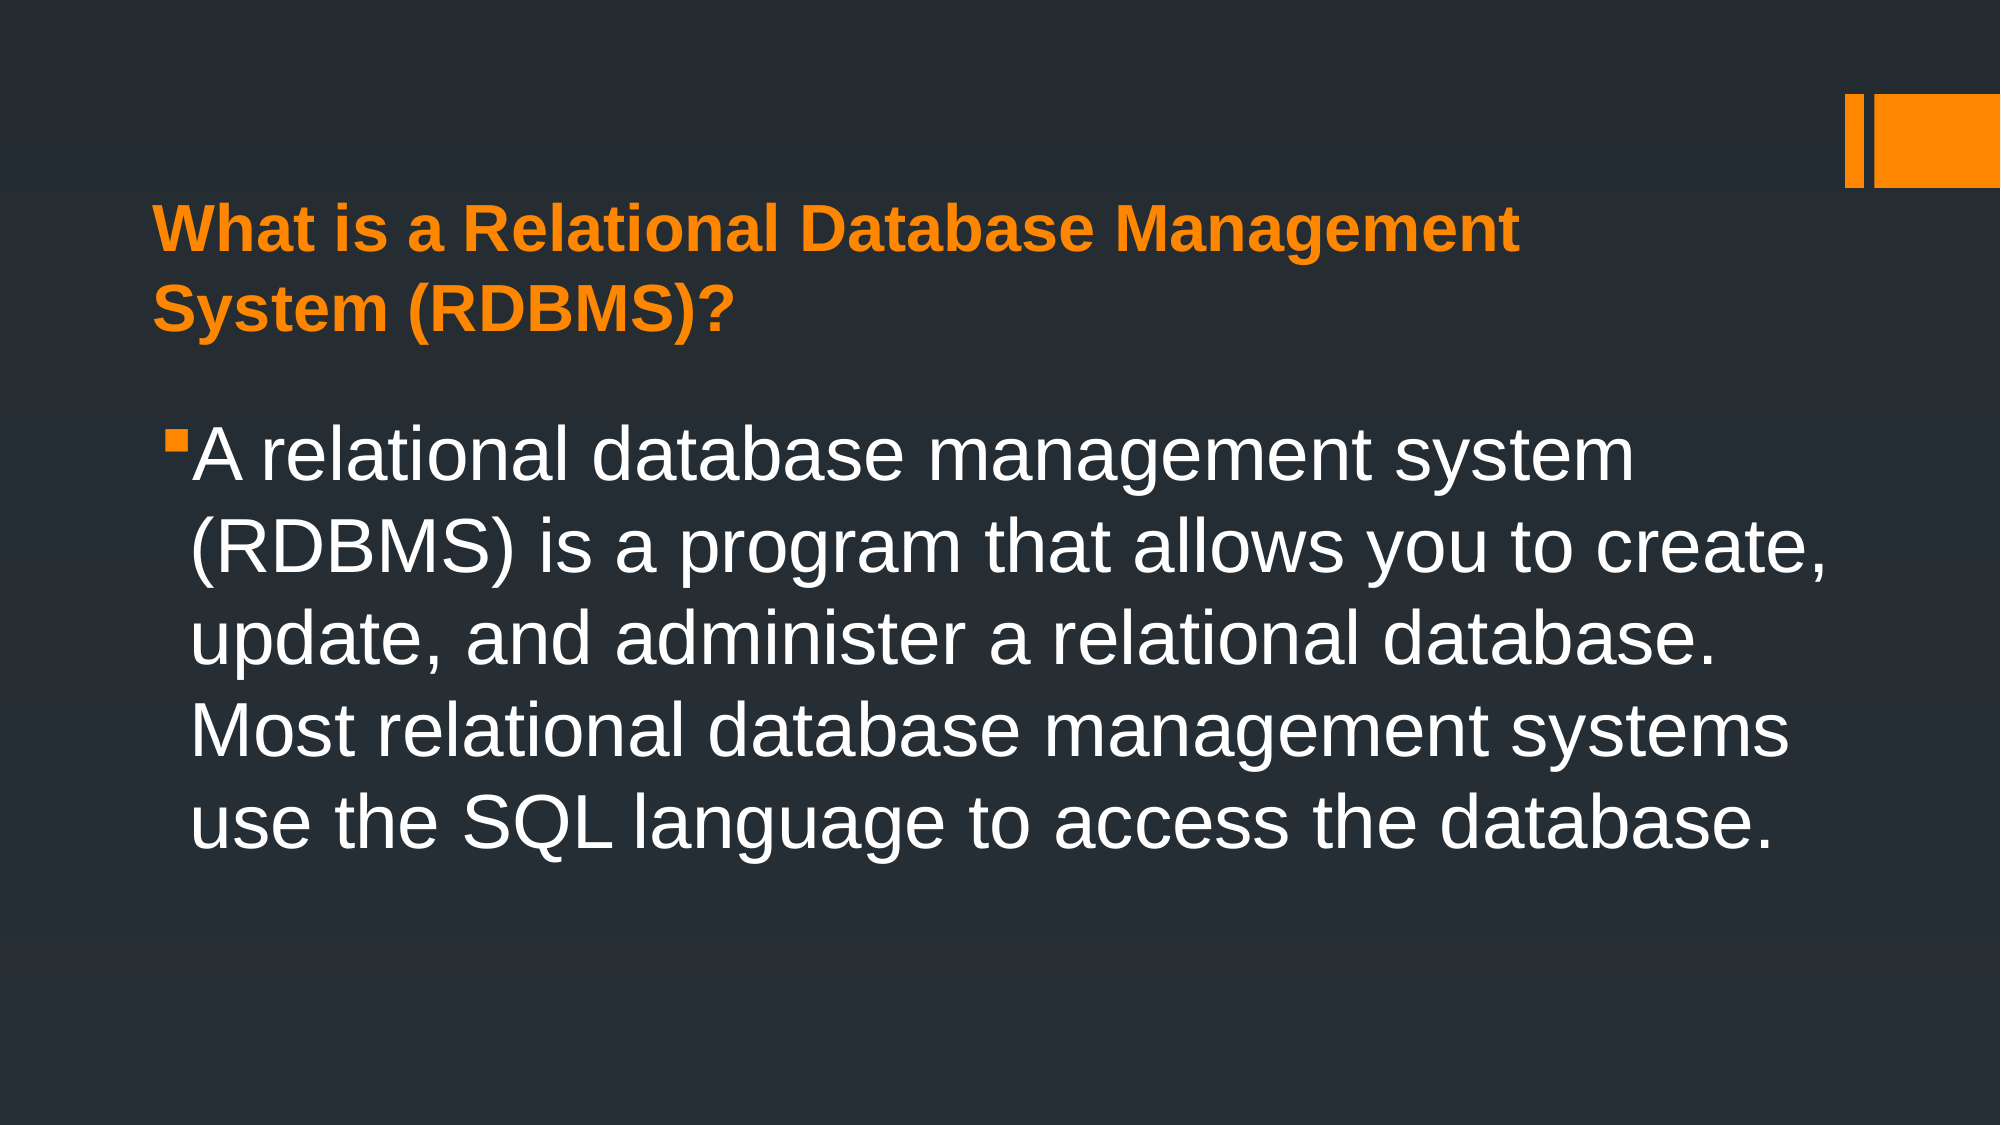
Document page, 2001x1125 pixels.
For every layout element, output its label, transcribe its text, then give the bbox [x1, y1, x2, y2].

list A relational database management system (RDBMS) is a program that allows you to create, update, and administer a relational database. Most relational database management systems use the SQL language to access the database. [137, 396, 1863, 908]
title What is a Relational Database Management System (RDBMS)? [137, 67, 1582, 353]
